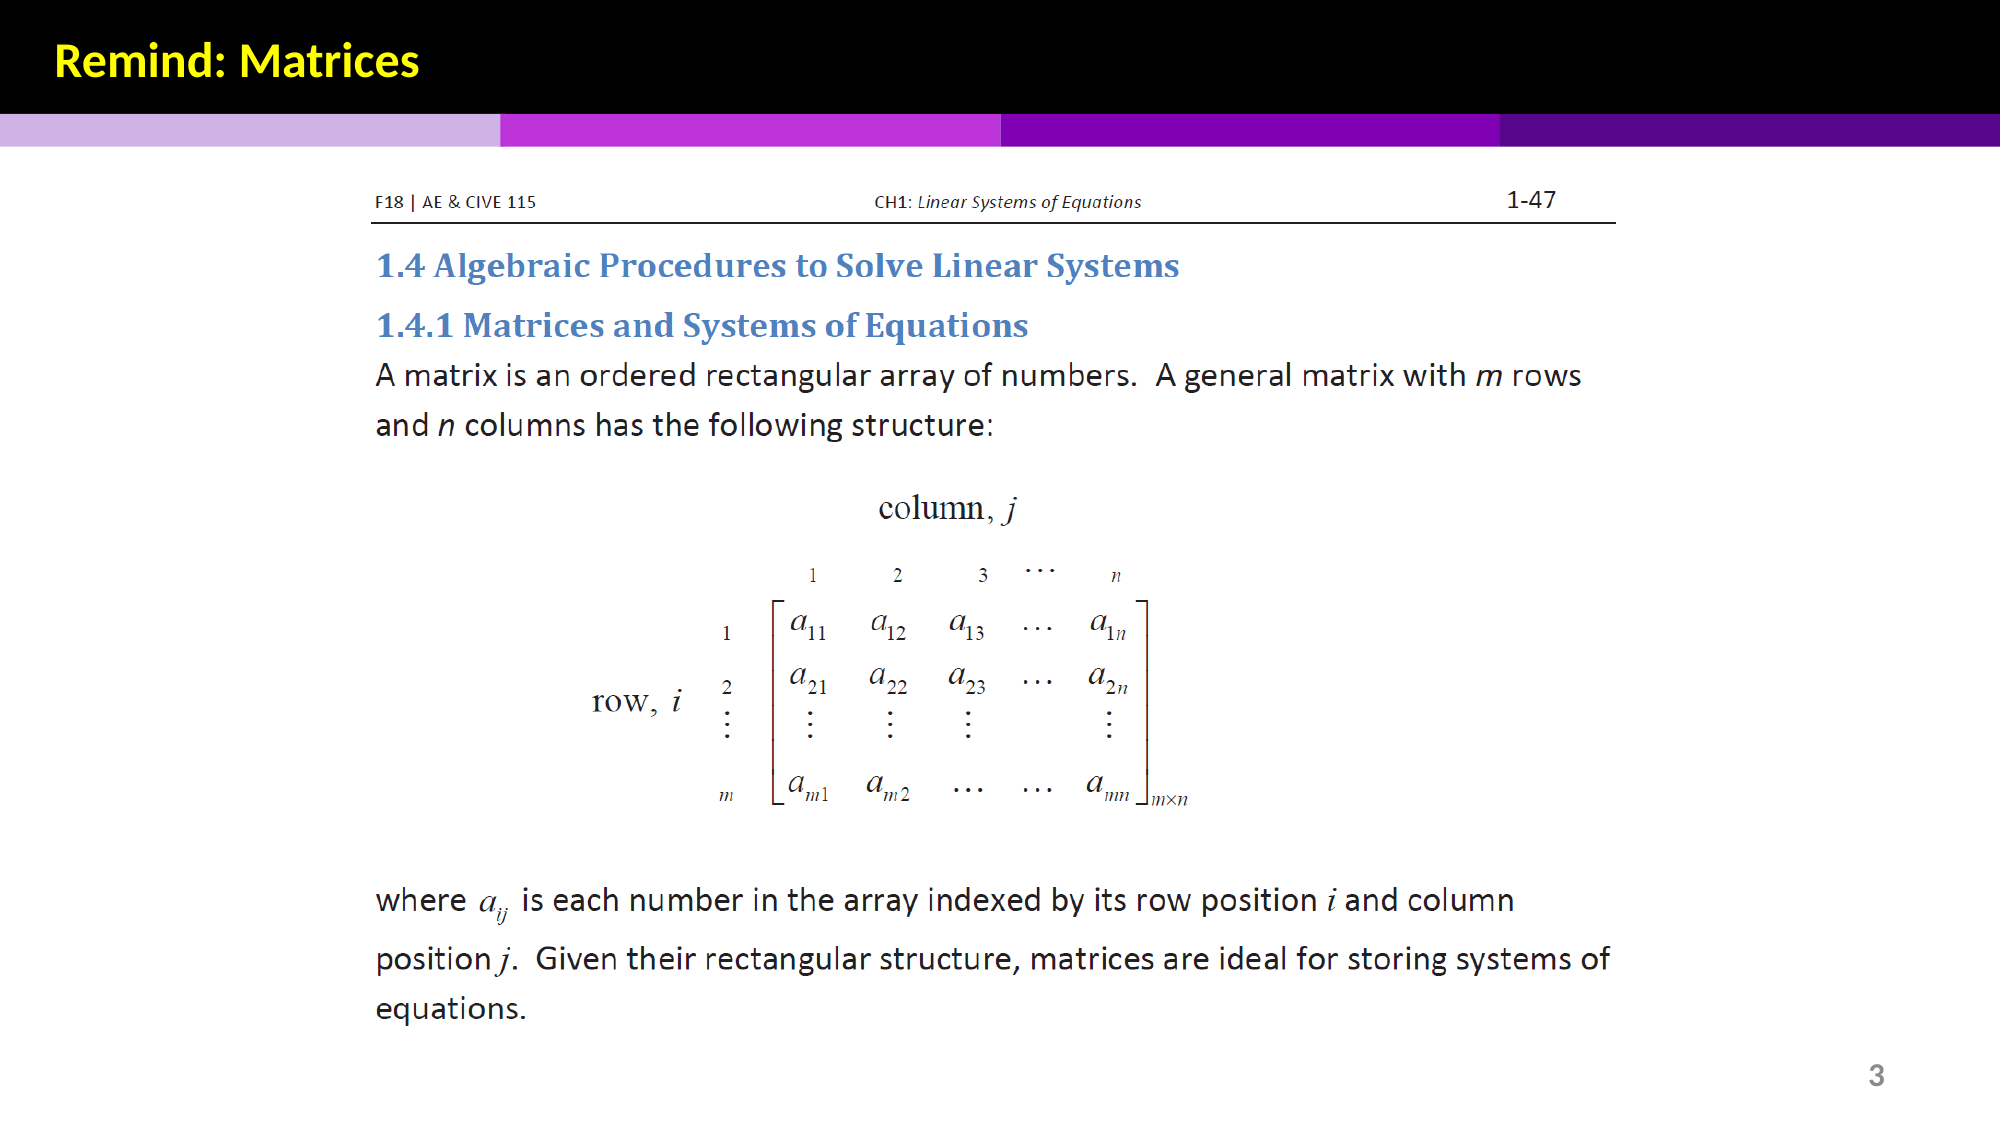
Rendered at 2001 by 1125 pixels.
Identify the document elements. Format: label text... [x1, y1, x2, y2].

picture [357, 171, 1646, 1064]
list Remind: Matrices [39, 1, 1964, 114]
